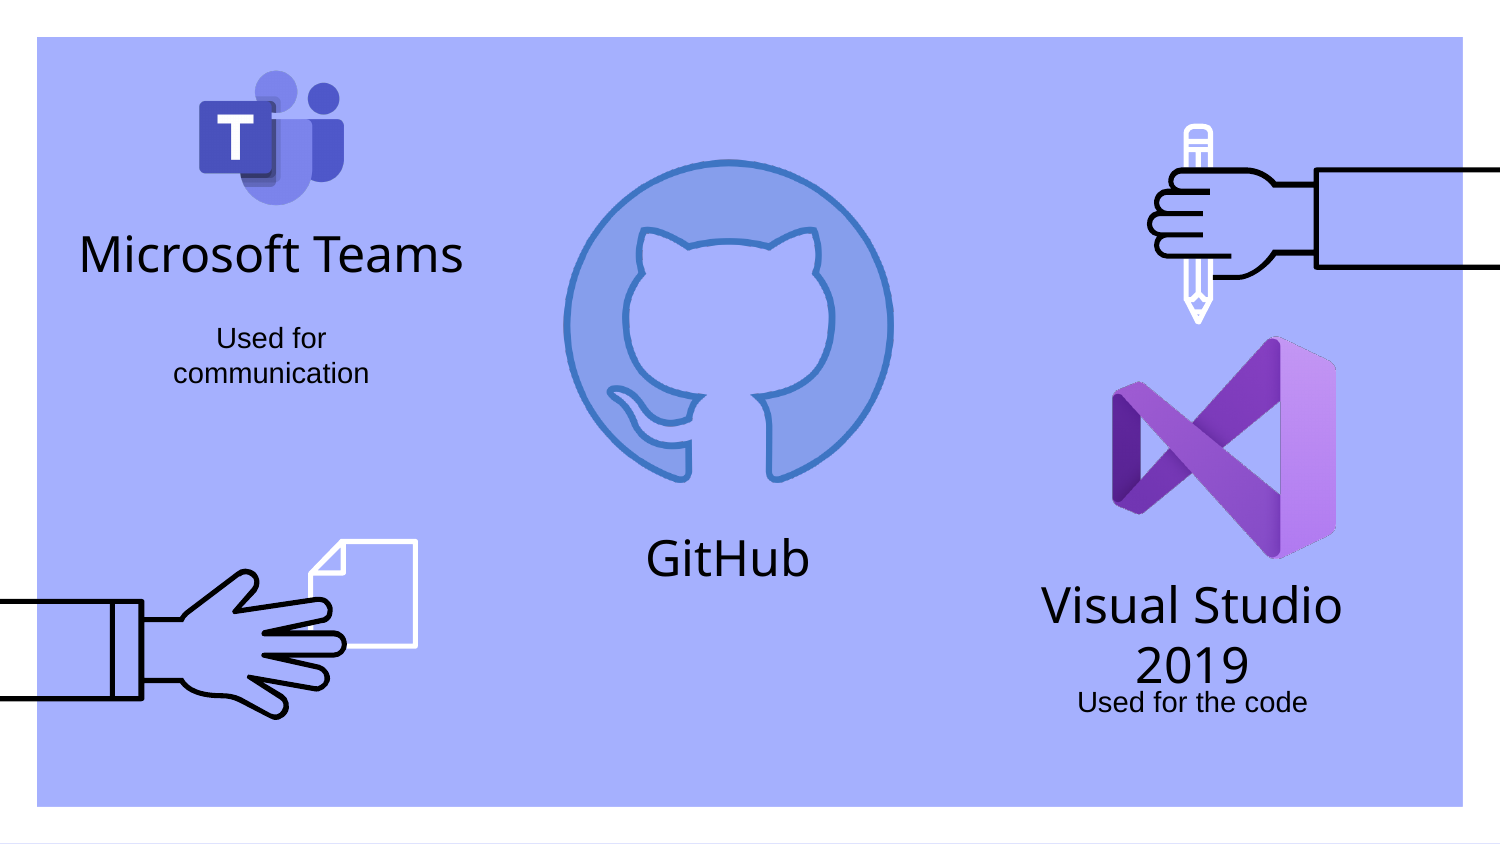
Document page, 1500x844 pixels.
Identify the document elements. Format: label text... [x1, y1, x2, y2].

picture [560, 156, 897, 486]
text_box Visual Studio 2019 [966, 558, 1419, 663]
picture [1112, 336, 1337, 559]
text_box GitHub [517, 511, 939, 616]
text_box Used for communication [113, 320, 429, 405]
subtitle Microsoft Teams [61, 207, 482, 312]
text_box Used for the code [997, 668, 1388, 781]
picture [134, 0, 409, 275]
